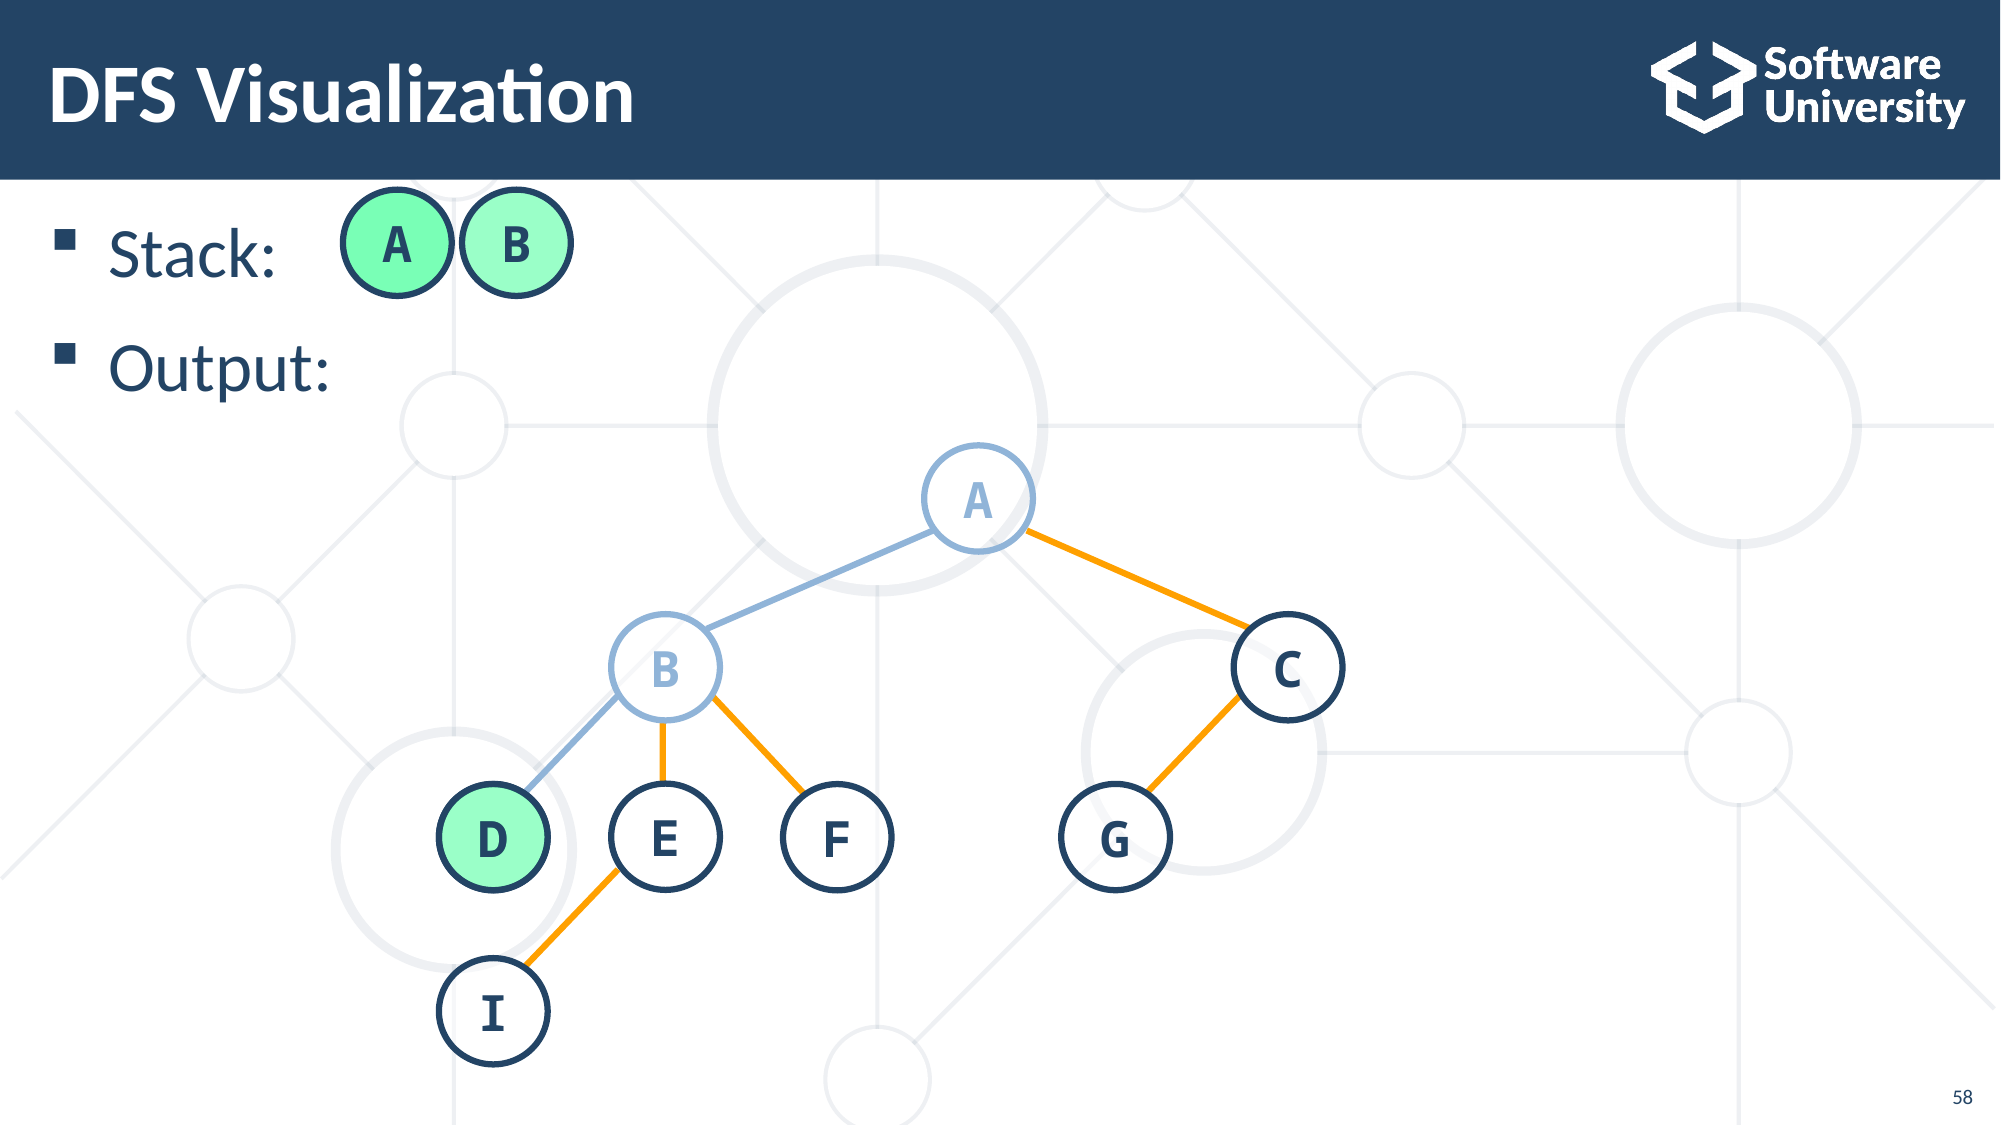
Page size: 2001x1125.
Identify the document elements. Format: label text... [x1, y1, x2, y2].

text_box D [438, 783, 548, 891]
title DFS Visualization [31, 16, 1625, 162]
text_box E [611, 783, 720, 890]
picture [1651, 41, 1966, 134]
text_box C [1233, 614, 1343, 721]
slide_number 58 [1927, 1067, 1989, 1117]
text_box F [783, 784, 892, 891]
text_box B [462, 189, 571, 296]
text_box I [438, 958, 548, 1065]
text_box A [371, 189, 424, 196]
list Stack: Output: [31, 196, 1970, 1104]
text_box A [924, 445, 1033, 552]
text_box G [1061, 783, 1171, 891]
text_box B [611, 614, 720, 721]
